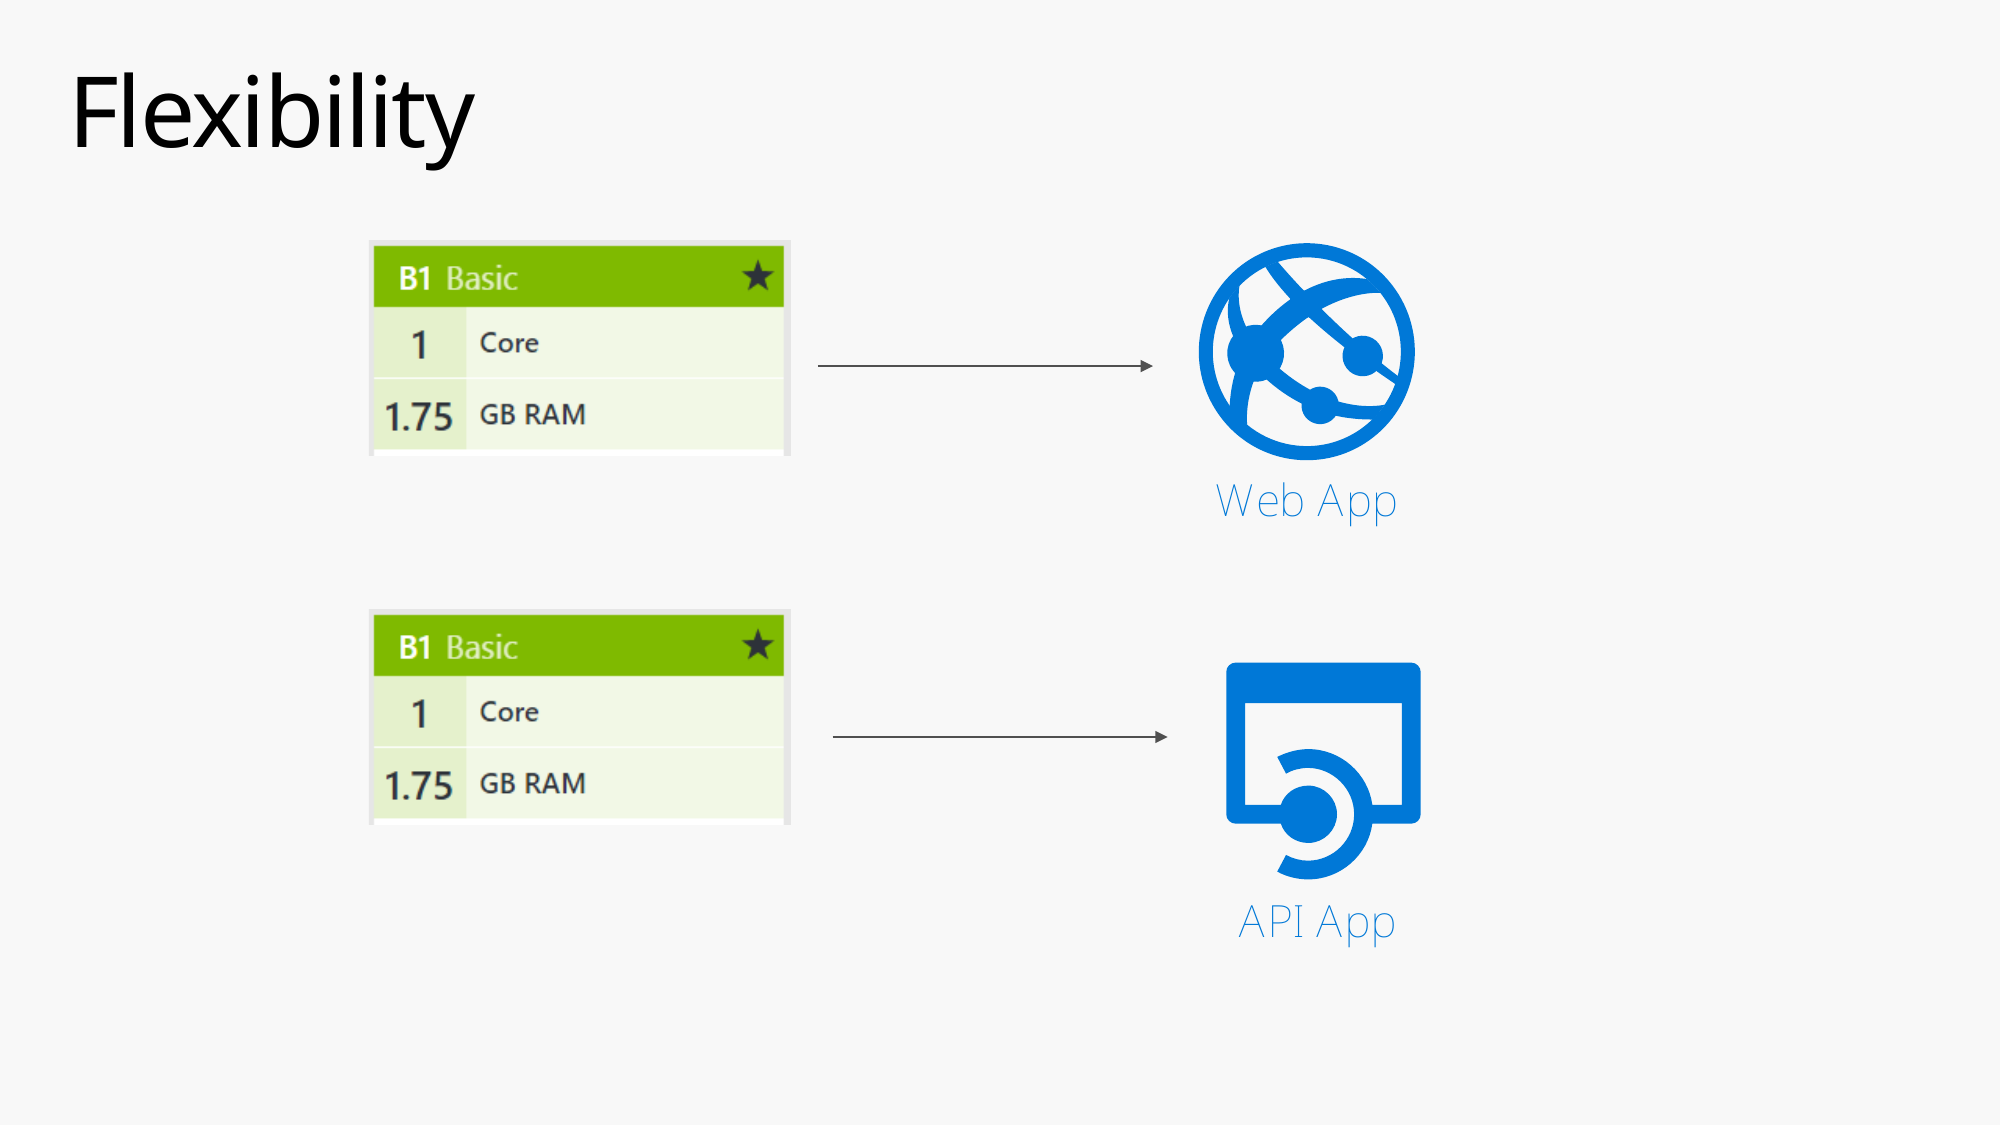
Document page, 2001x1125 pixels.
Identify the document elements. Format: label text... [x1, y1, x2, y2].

picture [1213, 659, 1424, 975]
picture [368, 240, 792, 457]
title Flexibility [44, 47, 1957, 196]
picture [1189, 240, 1424, 553]
picture [368, 609, 792, 825]
